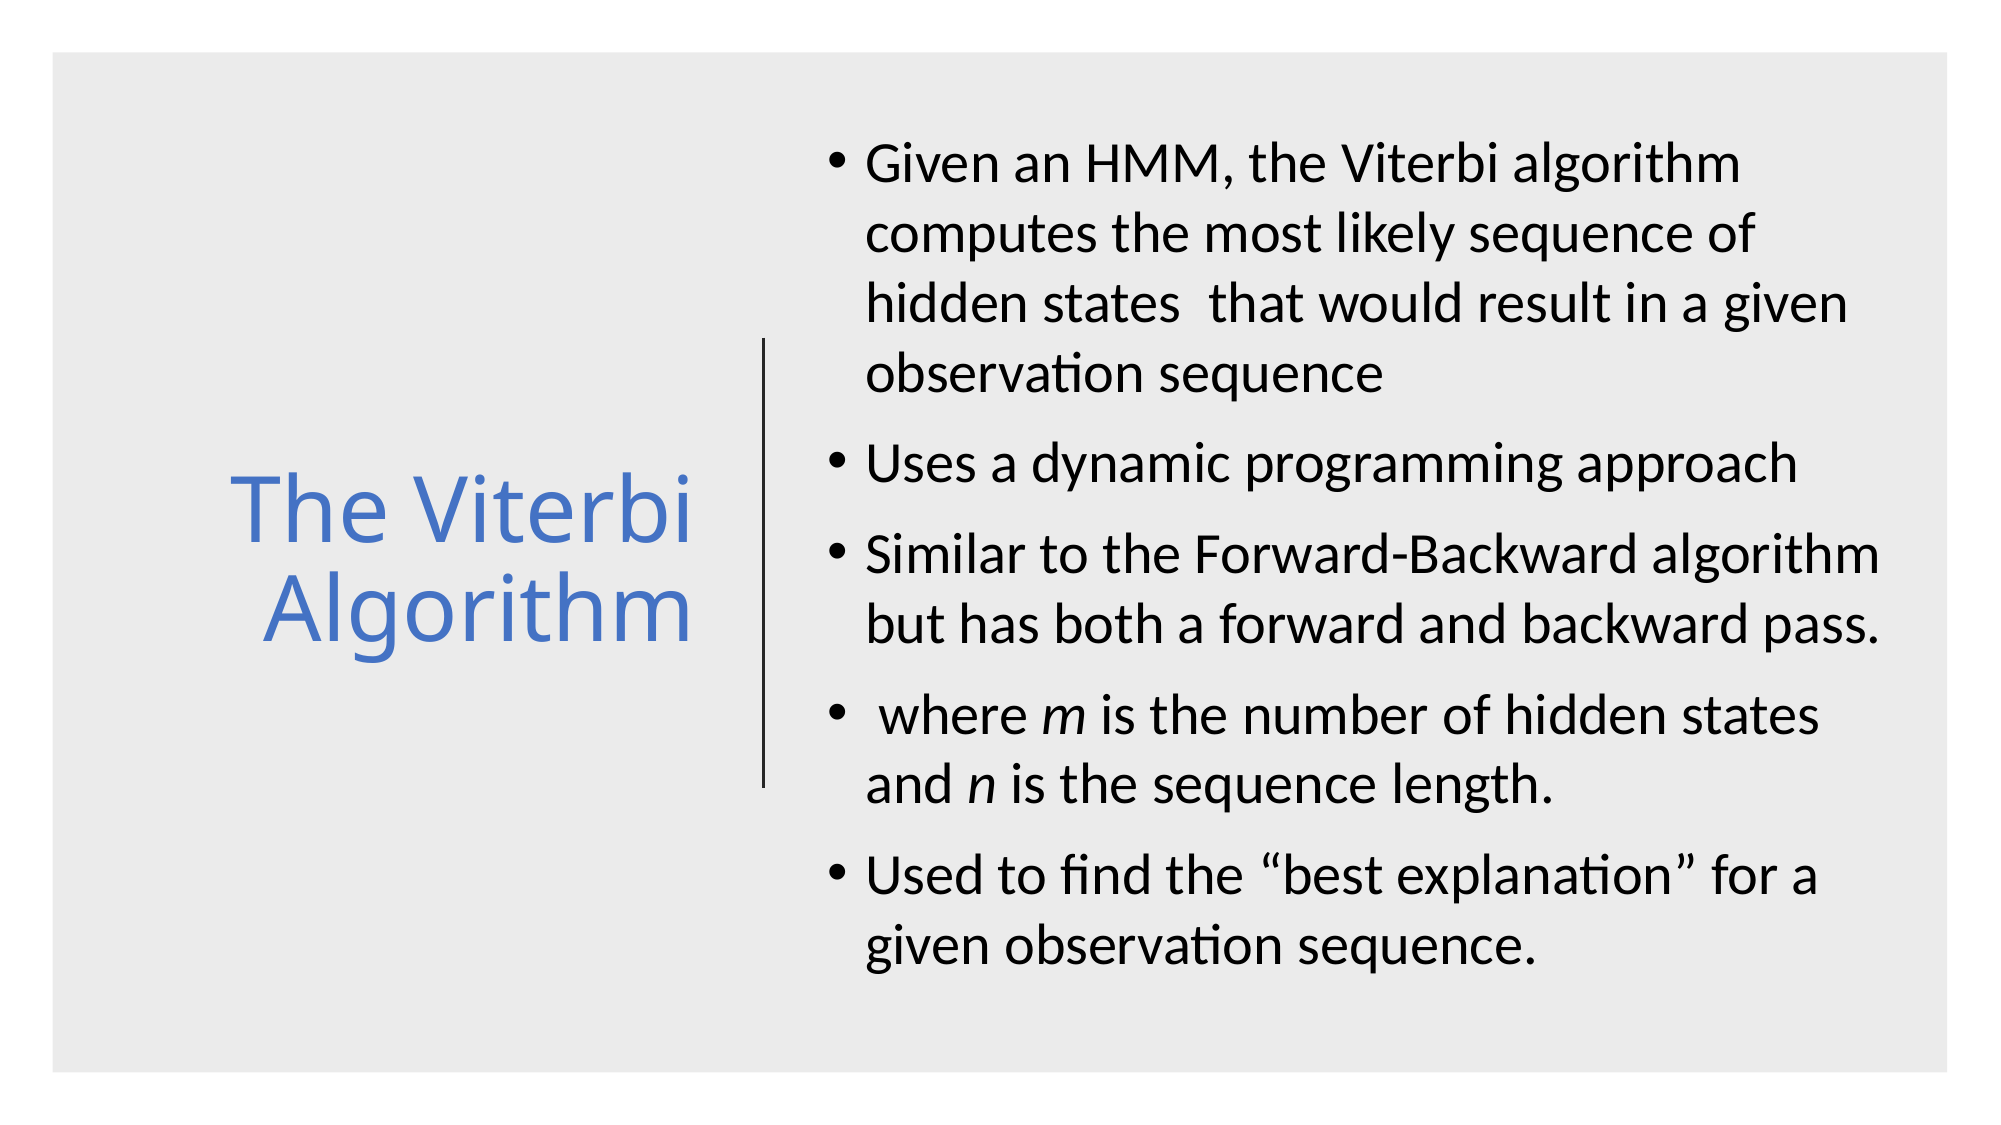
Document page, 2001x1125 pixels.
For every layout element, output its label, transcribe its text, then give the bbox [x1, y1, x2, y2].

text_box [52, 51, 1948, 1073]
title The Viterbi Algorithm [137, 158, 711, 967]
